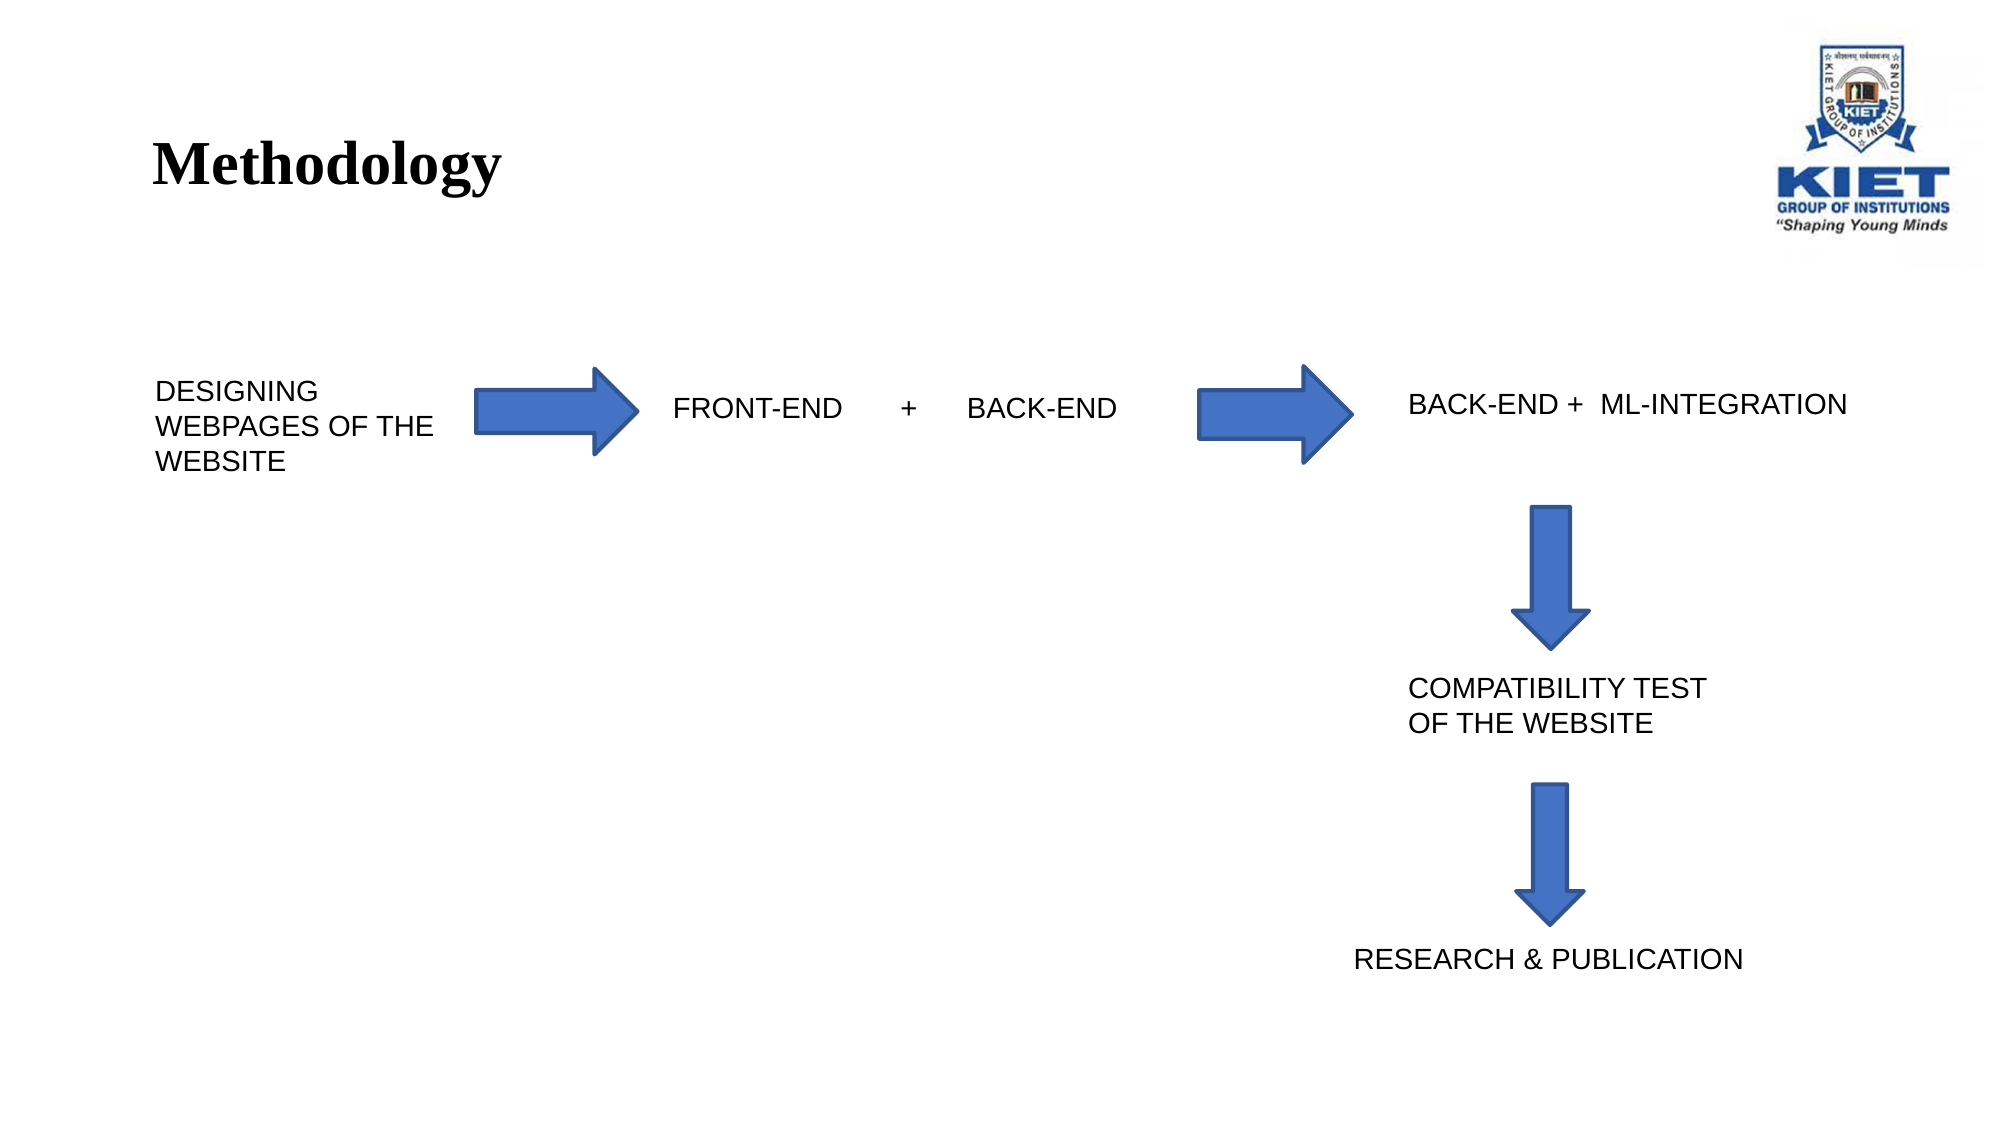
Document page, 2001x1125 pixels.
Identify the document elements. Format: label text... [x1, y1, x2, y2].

text_box COMPATIBILITY TEST OF THE WEBSITE [1393, 662, 1739, 747]
picture [1740, 9, 1985, 270]
text_box [1510, 504, 1591, 652]
text_box FRONT-END + BACK-END [658, 382, 1159, 433]
text_box [1514, 782, 1586, 928]
text_box BACK-END + ML-INTEGRATION [1393, 377, 1894, 428]
text_box [1197, 364, 1355, 465]
text_box DESIGNING WEBPAGES OF THE WEBSITE [140, 364, 486, 485]
text_box [474, 366, 640, 457]
text_box RESEARCH & PUBLICATION [1338, 933, 1763, 984]
title Methodology [137, 55, 1736, 273]
